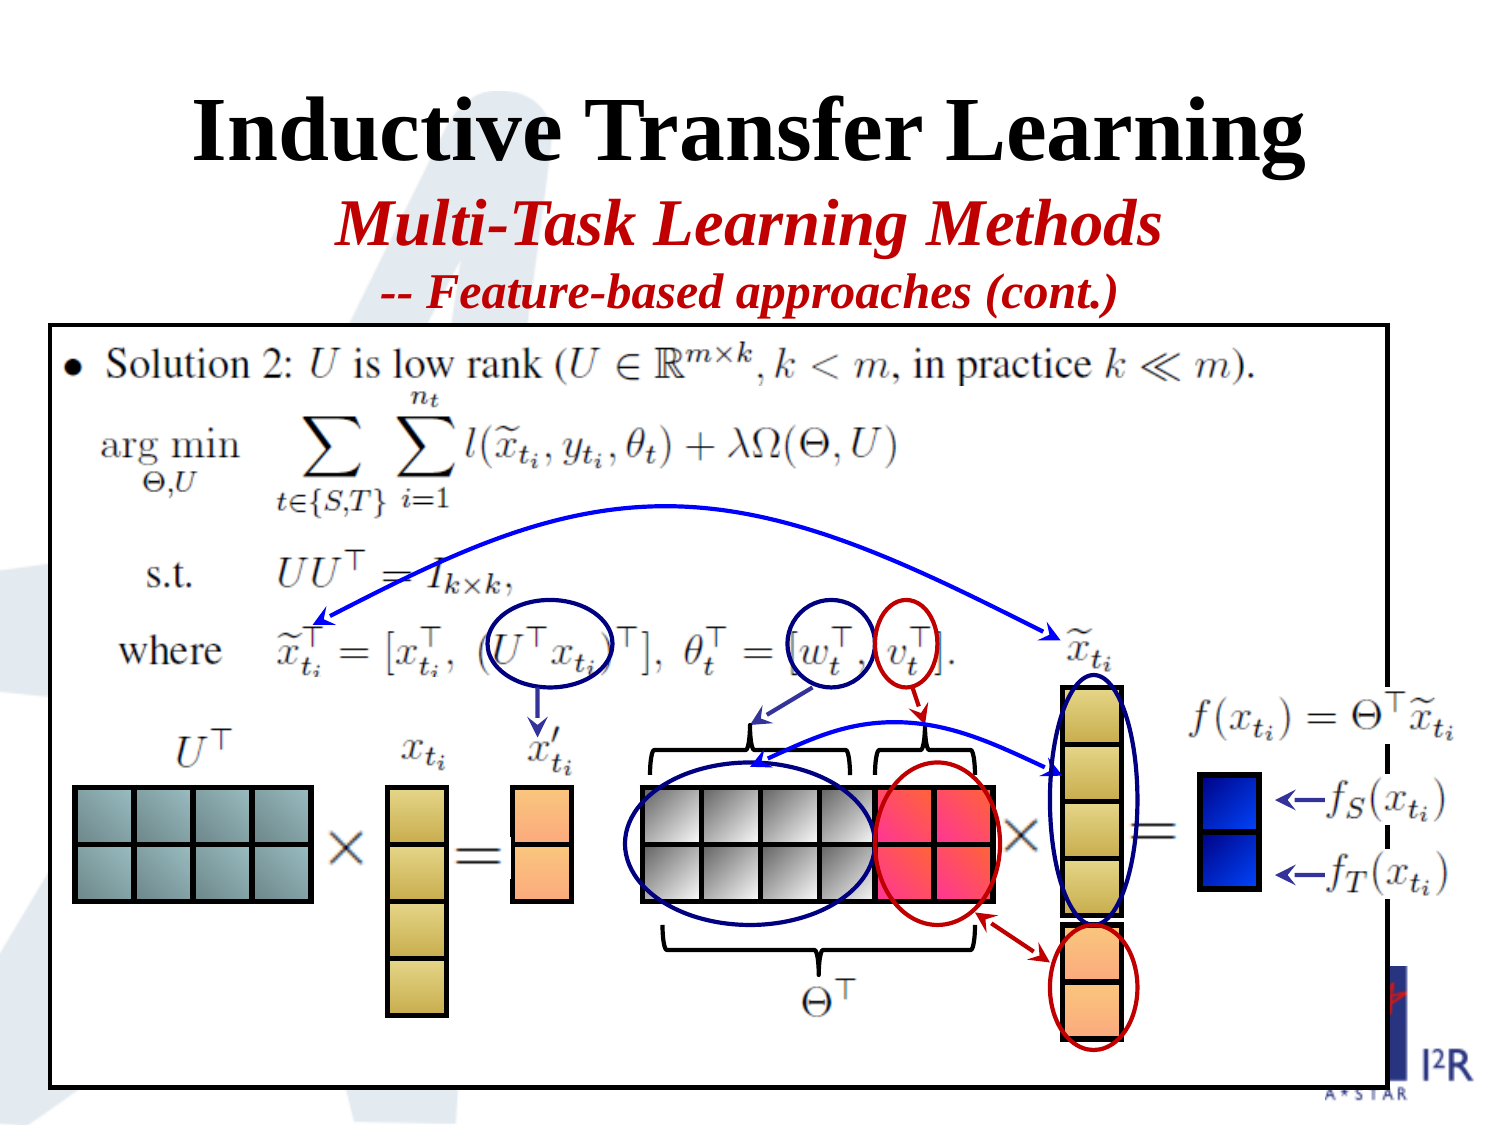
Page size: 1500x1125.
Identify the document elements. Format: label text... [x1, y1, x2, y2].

text_box [650, 725, 762, 775]
table_header [137, 790, 190, 842]
text_box [875, 772, 998, 925]
table_cell [390, 847, 444, 899]
table_header [1065, 690, 1072, 703]
text_box [1049, 924, 1138, 1051]
list [49, 324, 1388, 1088]
text_box [527, 716, 535, 723]
table_cell [255, 847, 308, 899]
table_header [196, 790, 249, 842]
text_box [803, 769, 851, 776]
table_header [1065, 928, 1078, 939]
text_box [1027, 942, 1051, 963]
table_cell [1203, 835, 1256, 886]
table_cell [985, 890, 990, 899]
table_header [1203, 778, 1256, 829]
table_cell [515, 847, 569, 899]
table_header [645, 790, 654, 798]
table_cell [390, 904, 444, 956]
text_box [960, 590, 1057, 641]
text_box [875, 771, 906, 775]
title Inductive Transfer Learning Multi-Task Learning Methods -- Feature-based approaches (cont.) [112, 99, 1388, 288]
picture [1187, 687, 1455, 745]
table_header [846, 790, 872, 823]
text_box [908, 702, 929, 724]
table_header [255, 790, 308, 842]
text_box [975, 912, 998, 933]
picture [1062, 624, 1115, 676]
text_box [750, 705, 774, 725]
table_cell [878, 873, 891, 899]
table_cell [137, 847, 190, 899]
picture [324, 824, 371, 873]
table_cell [1114, 904, 1119, 913]
text_box [750, 722, 1052, 777]
picture [1324, 774, 1448, 826]
picture [1124, 812, 1186, 854]
table_cell [645, 889, 656, 899]
table_cell [390, 961, 444, 1013]
text_box [762, 750, 784, 760]
picture [1325, 966, 1500, 1125]
picture [399, 737, 451, 772]
picture [174, 724, 235, 771]
text_box [624, 762, 875, 925]
table_header [78, 790, 131, 842]
table_cell [78, 847, 131, 899]
picture [62, 337, 1255, 677]
text_box [1275, 864, 1296, 886]
picture [999, 812, 1046, 860]
text_box [1049, 684, 1138, 925]
text_box [662, 924, 976, 973]
table_header [515, 790, 569, 842]
picture [524, 724, 577, 779]
table_header [1110, 928, 1119, 935]
table_cell [843, 864, 872, 899]
table_header [390, 790, 444, 842]
picture [1324, 849, 1449, 899]
picture [449, 837, 511, 880]
text_box [540, 716, 548, 723]
table_header [878, 790, 889, 815]
table_cell [1065, 897, 1074, 913]
picture [0, 91, 981, 1125]
table_cell [196, 847, 249, 899]
text_box [1275, 789, 1296, 811]
picture [799, 974, 860, 1023]
